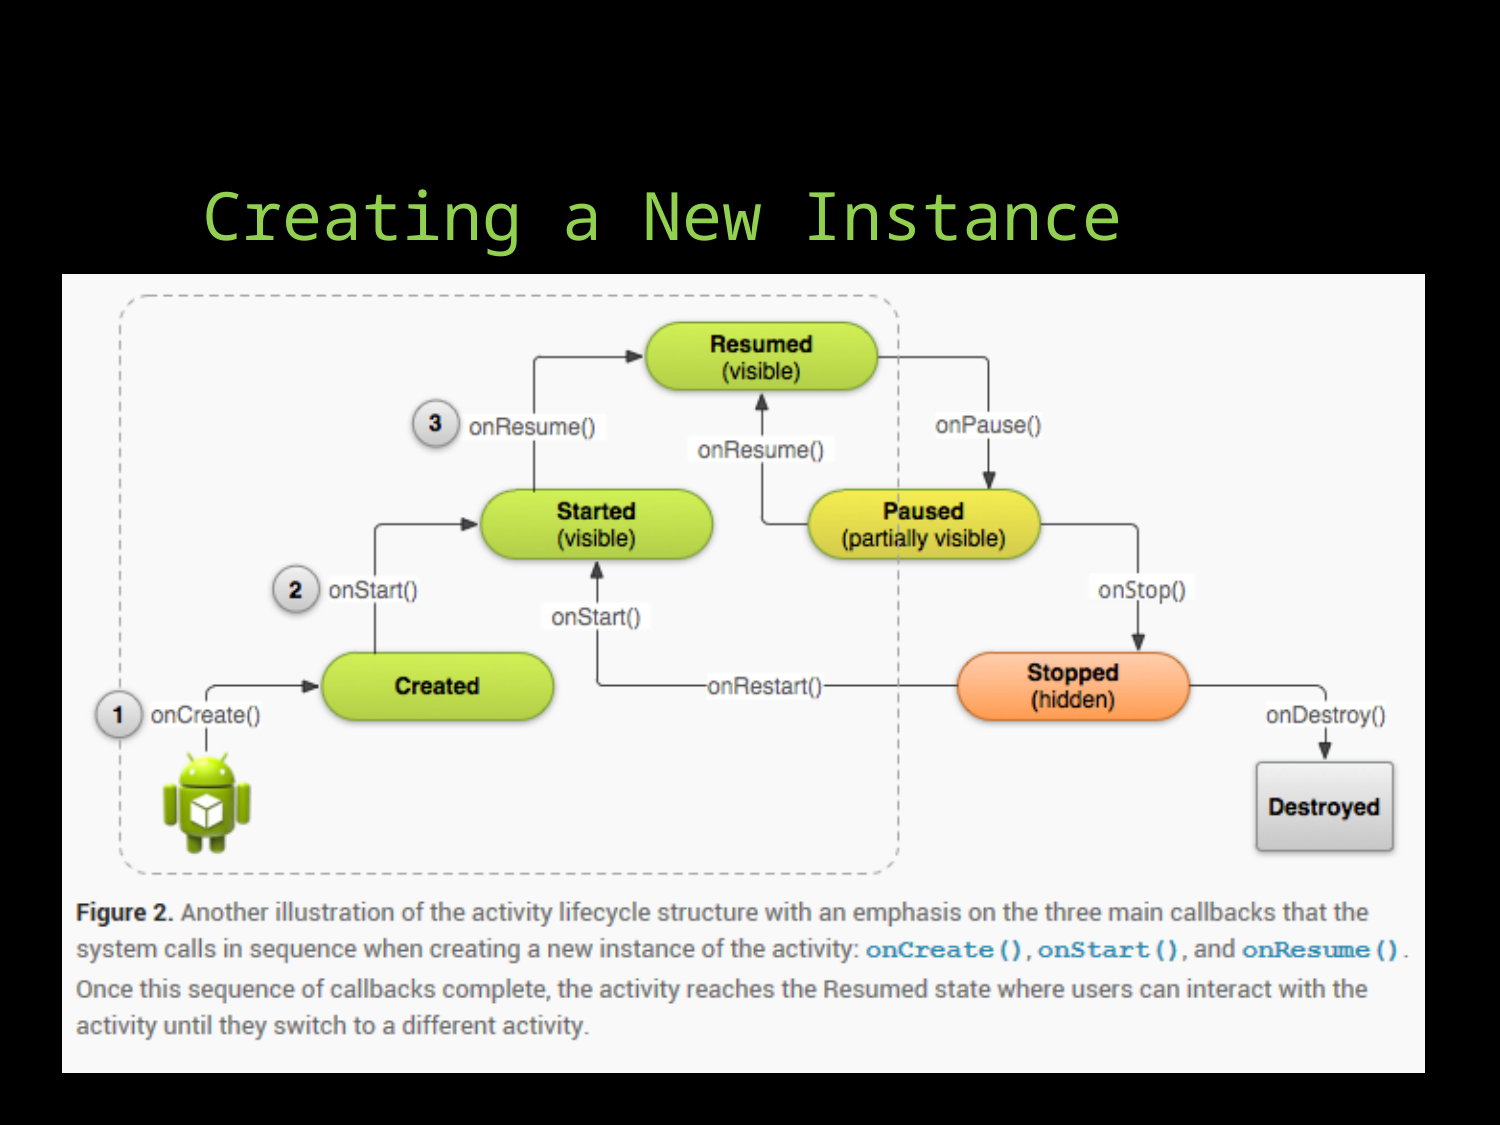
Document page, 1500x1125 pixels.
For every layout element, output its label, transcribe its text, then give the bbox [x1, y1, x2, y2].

title Creating a New Instance [187, 75, 1313, 263]
picture [62, 274, 1425, 1073]
